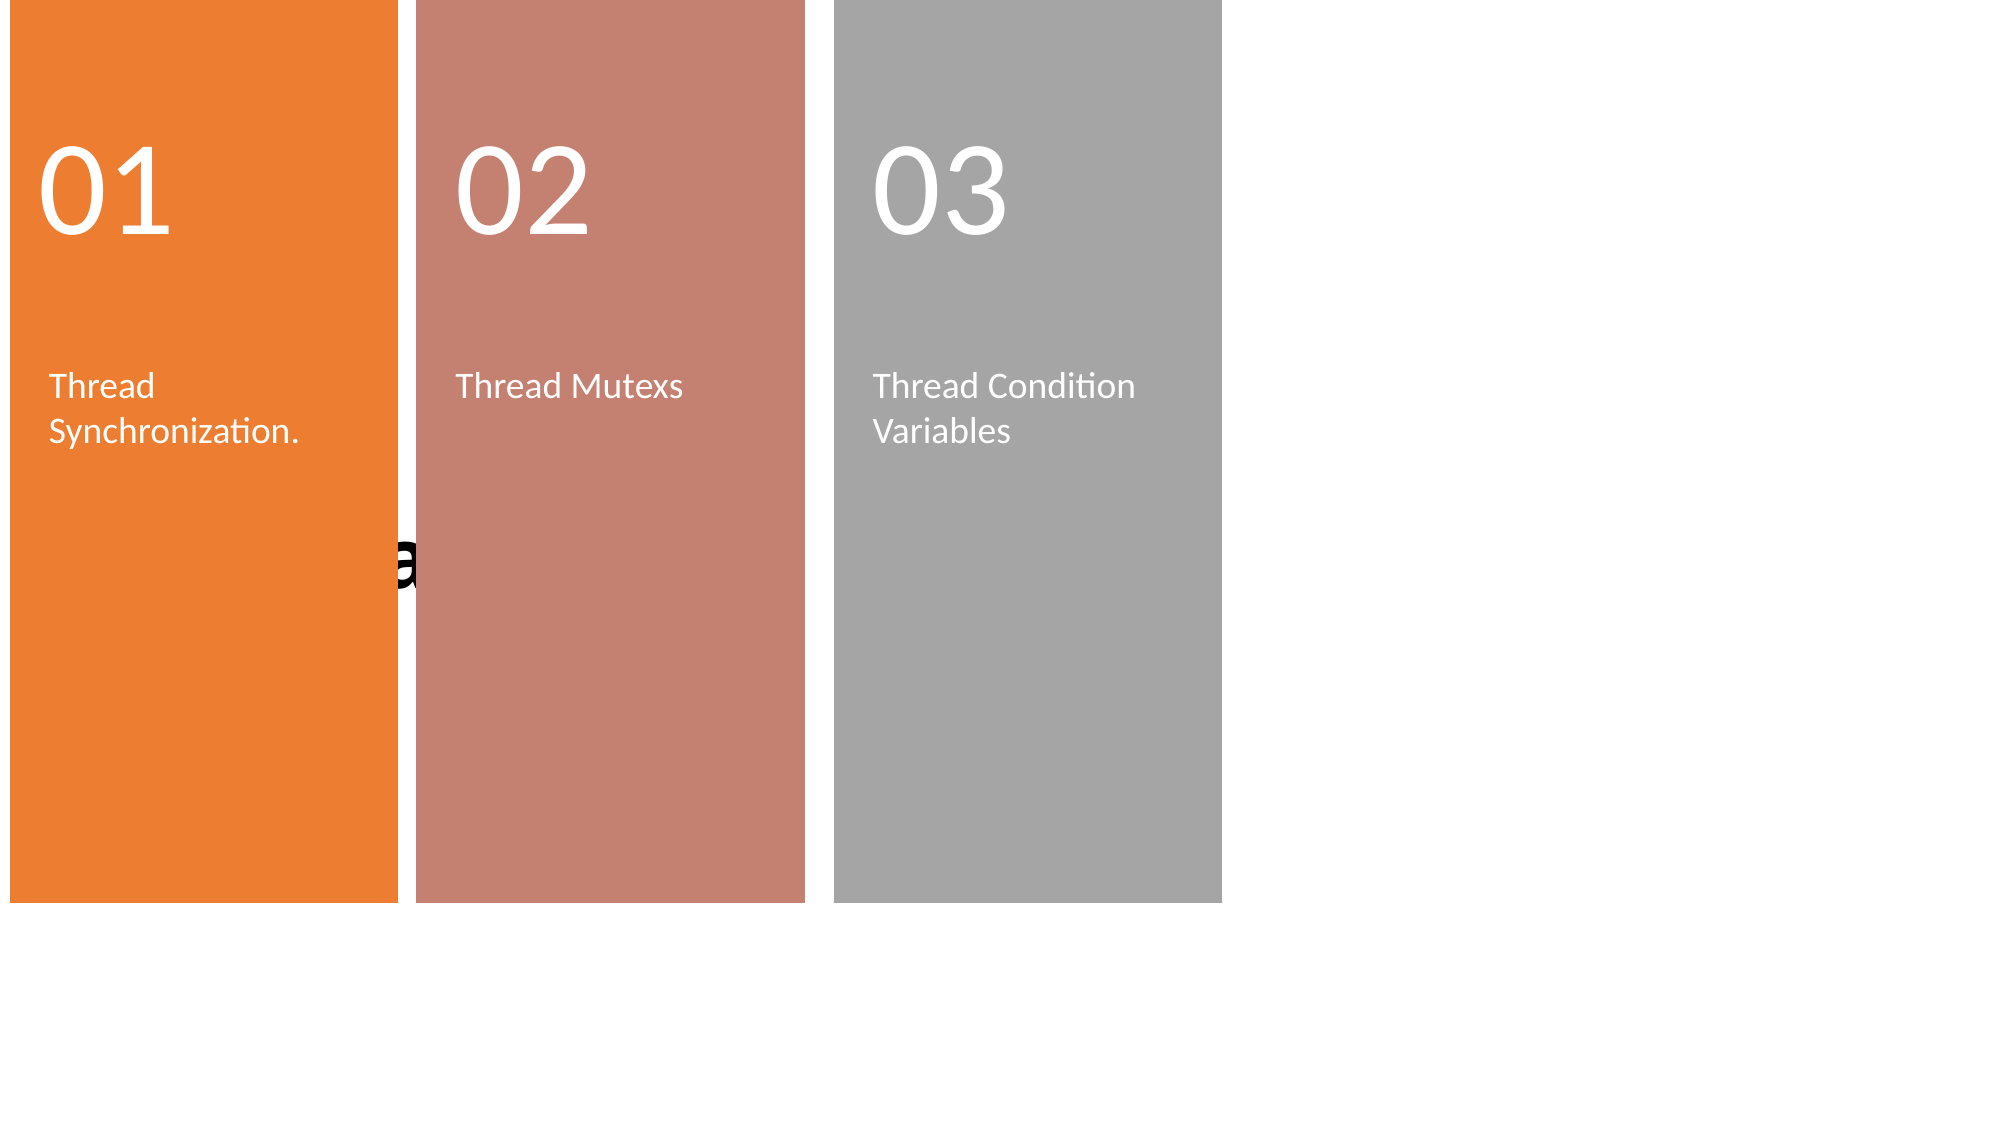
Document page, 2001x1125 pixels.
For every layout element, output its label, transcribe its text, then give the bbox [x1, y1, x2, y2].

text_box Summary [101, 190, 692, 933]
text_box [692, 113, 1914, 1016]
